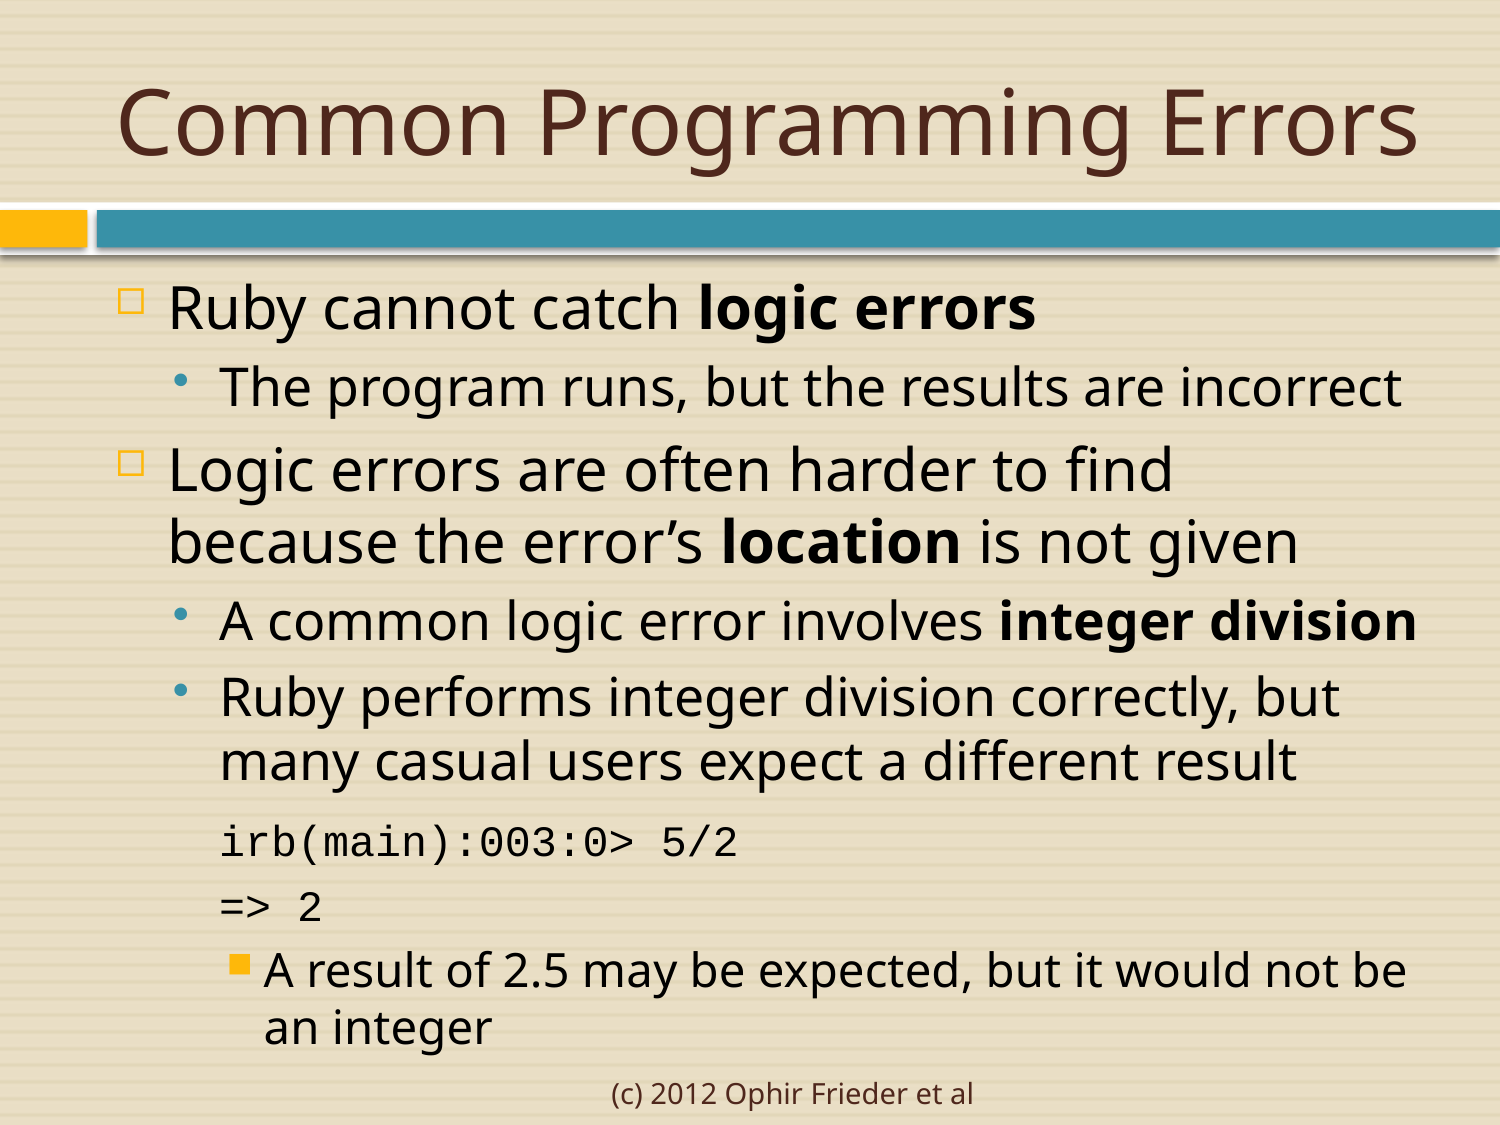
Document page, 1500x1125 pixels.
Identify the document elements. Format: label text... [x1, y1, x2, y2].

footer (c) 2012 Ophir Frieder et al [99, 1062, 990, 1123]
title Common Programming Errors [100, 37, 1438, 200]
list Ruby cannot catch logic errors The program runs, but the results are incorrect Logic errors are often harder to find because the error’s location is not given A common logic error involves integer division Ruby performs integer division correctly, but many casual users expect a different result irb(main):003:0> 5/2 => 2 A result of 2.5 may be expected, but it would not be an integer [100, 262, 1438, 1125]
